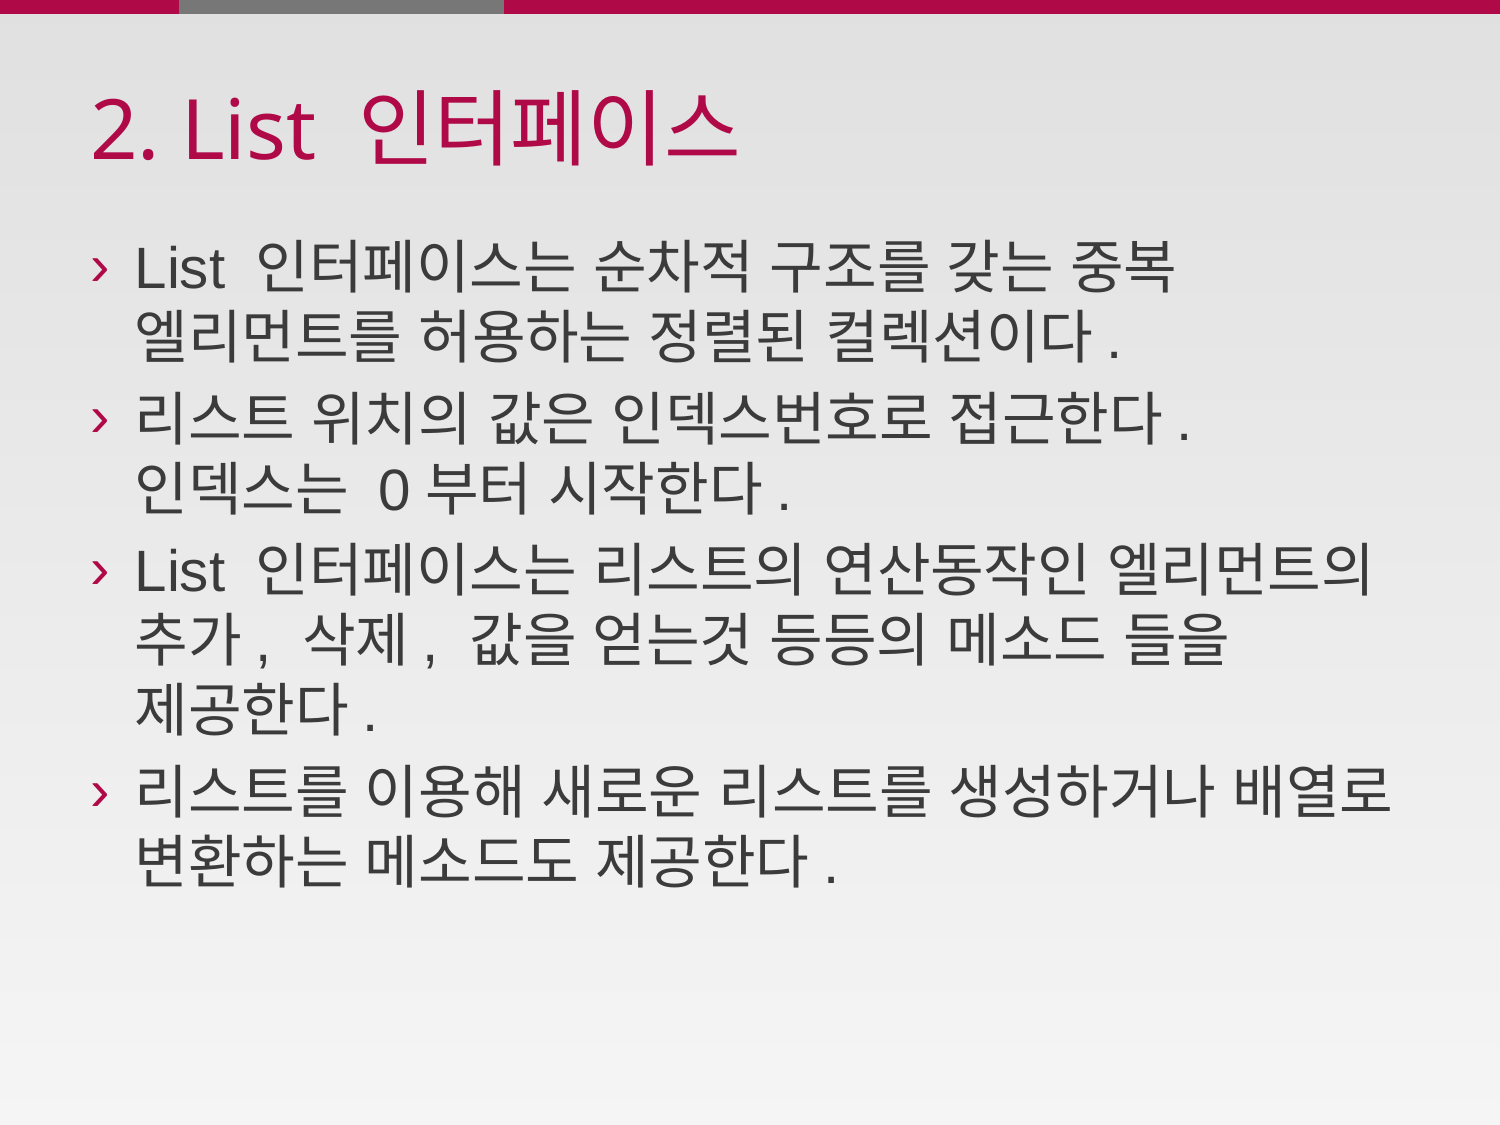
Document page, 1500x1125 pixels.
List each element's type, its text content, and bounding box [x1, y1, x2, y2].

list List 인터페이스는 순차적 구조를 갖는 중복 엘리먼트를 허용하는 정렬된 컬렉션이다. 리스트 위치의 값은 인덱스번호로 접근한다. 인덱스는 0부터 시작한다. List 인터페이스는 리스트의 연산동작인 엘리먼트의 추가, 삭제, 값을 얻는것 등등의 메소드 들을 제공한다. 리스트를 이용해 새로운 리스트를 생성하거나 배열로 변환하는 메소드도 제공한다. [75, 222, 1425, 1005]
title 2. List 인터페이스 [75, 50, 1425, 202]
